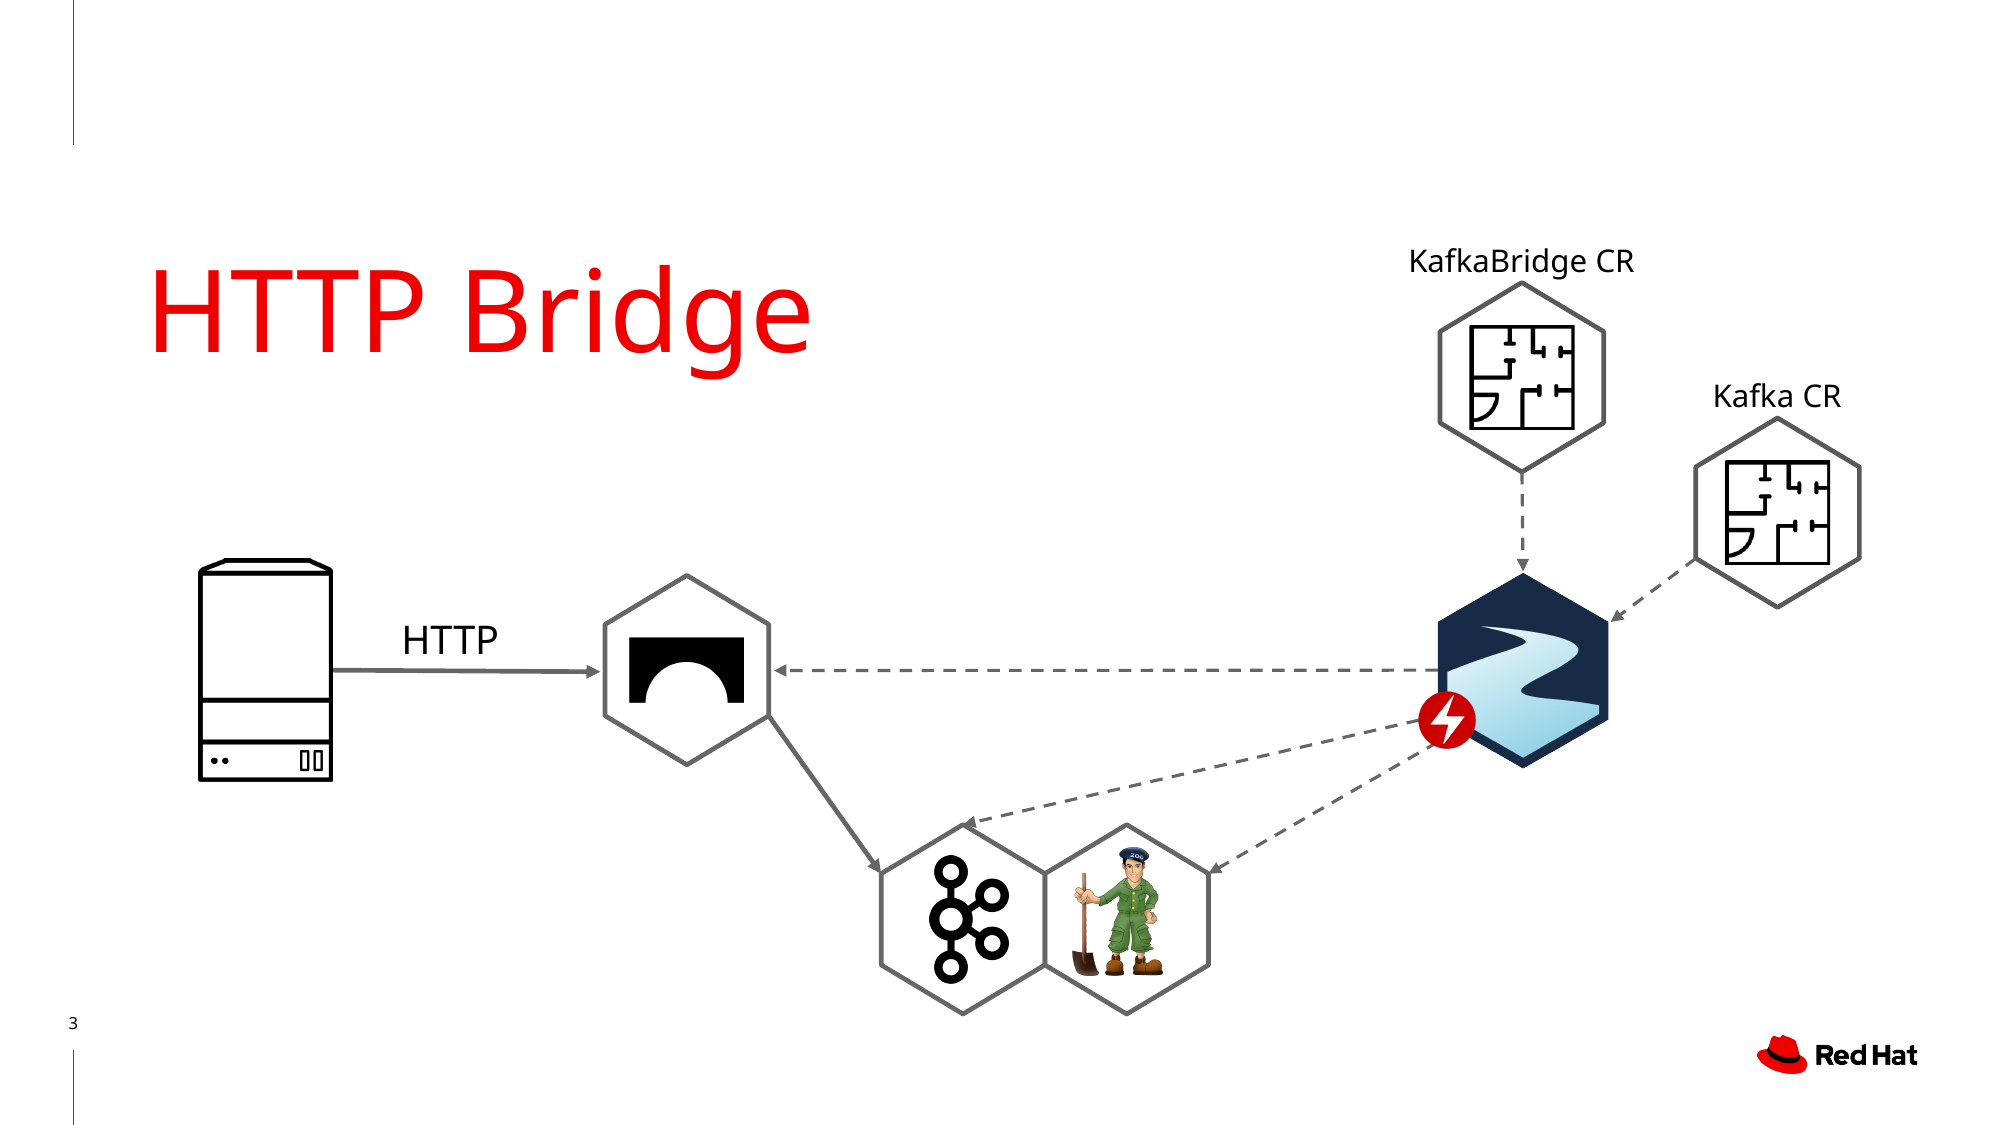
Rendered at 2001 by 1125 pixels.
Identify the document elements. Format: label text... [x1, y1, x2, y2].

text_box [604, 575, 769, 766]
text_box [1418, 571, 1609, 770]
title HTTP Bridge [73, 222, 1516, 943]
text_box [880, 824, 1039, 1015]
text_box HTTP [339, 594, 561, 668]
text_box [1610, 558, 1696, 623]
text_box KafkaBridge CR [1375, 220, 1669, 307]
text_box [768, 715, 882, 874]
title HTTP Bridge [1213, 222, 1926, 943]
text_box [1695, 417, 1860, 608]
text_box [962, 719, 1420, 825]
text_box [1044, 833, 1209, 1015]
picture [198, 558, 333, 782]
slide_number ‹#› [13, 1012, 134, 1036]
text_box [1208, 778, 1476, 874]
picture [1757, 1035, 1918, 1074]
text_box Kafka CR [1652, 356, 1903, 443]
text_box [1439, 282, 1604, 473]
